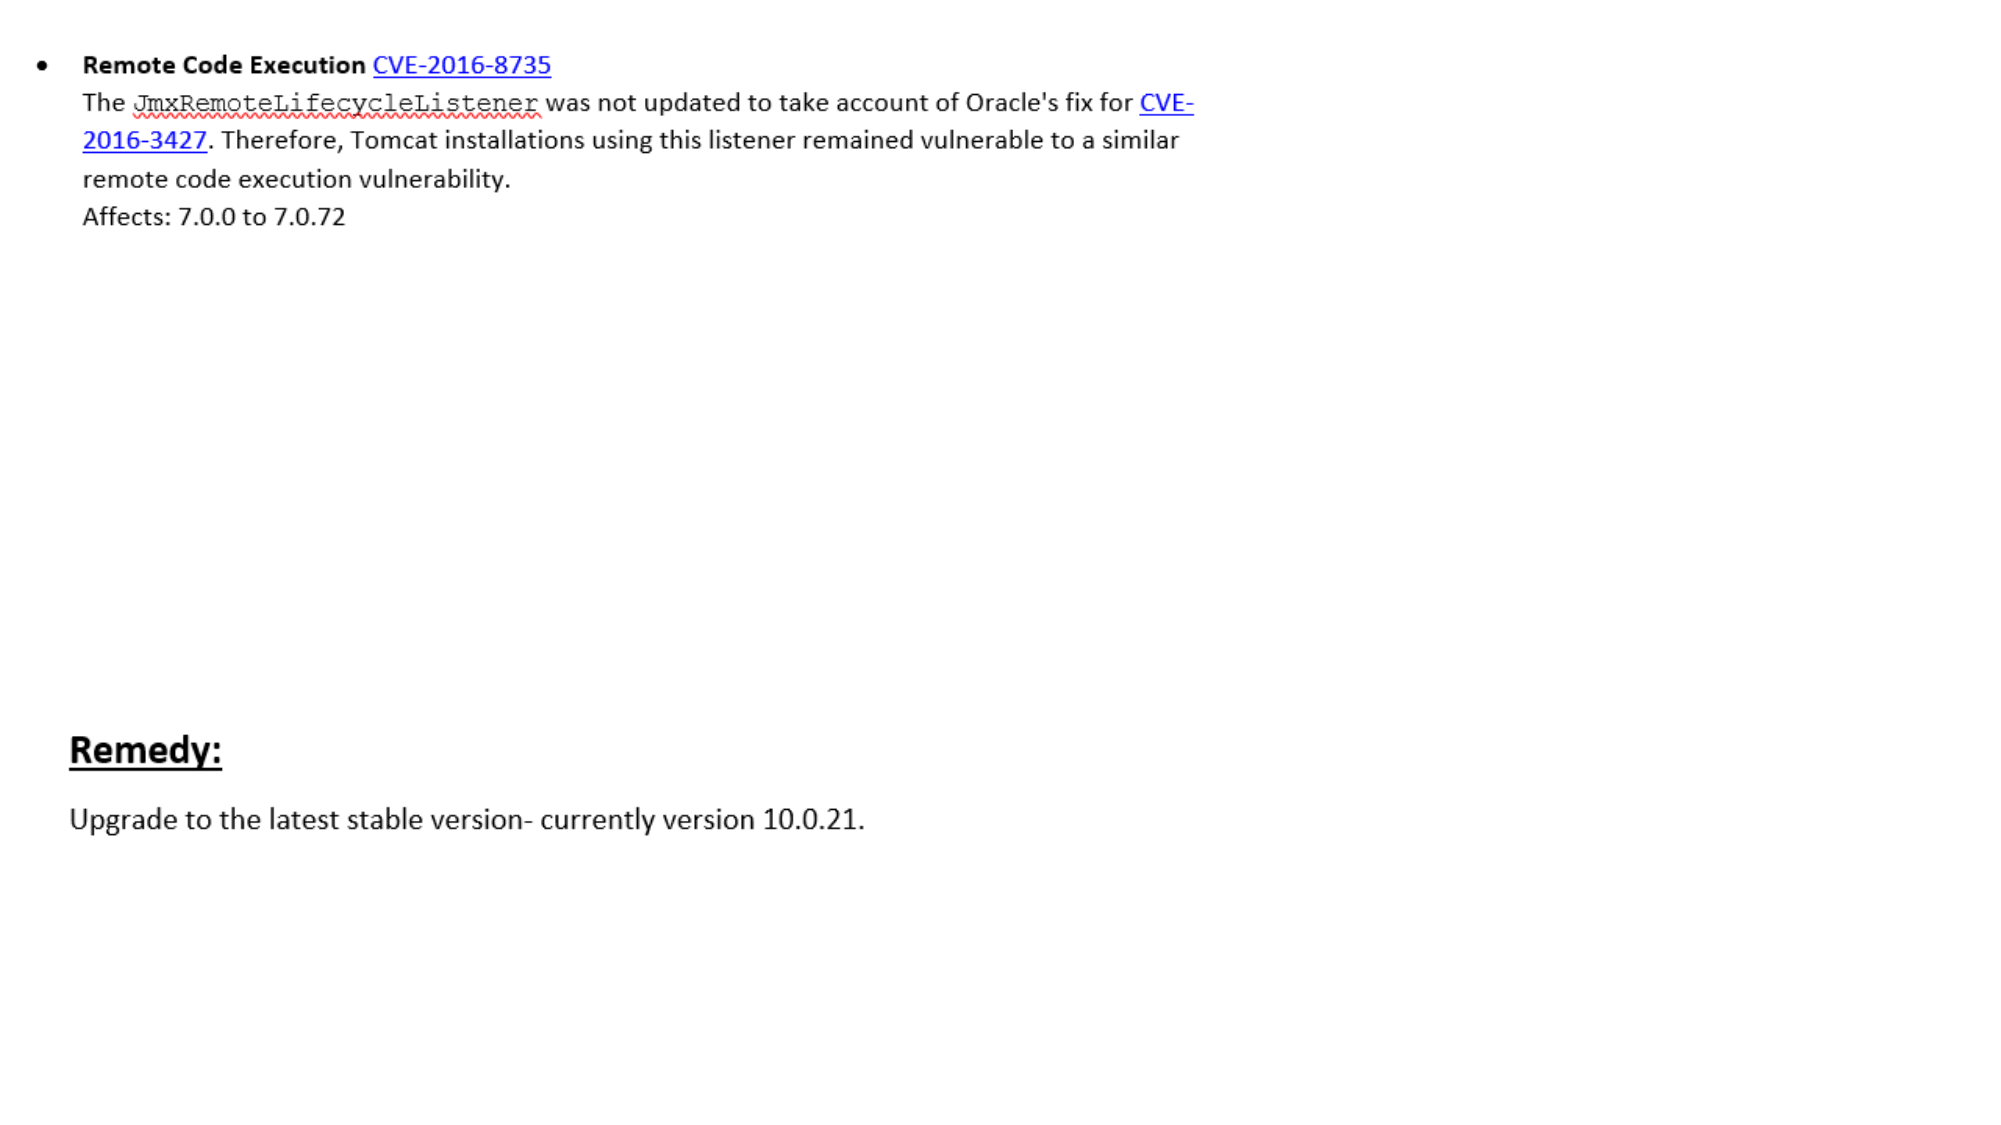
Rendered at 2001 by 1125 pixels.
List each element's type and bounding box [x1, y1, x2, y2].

picture [0, 33, 1260, 274]
picture [13, 691, 1117, 897]
